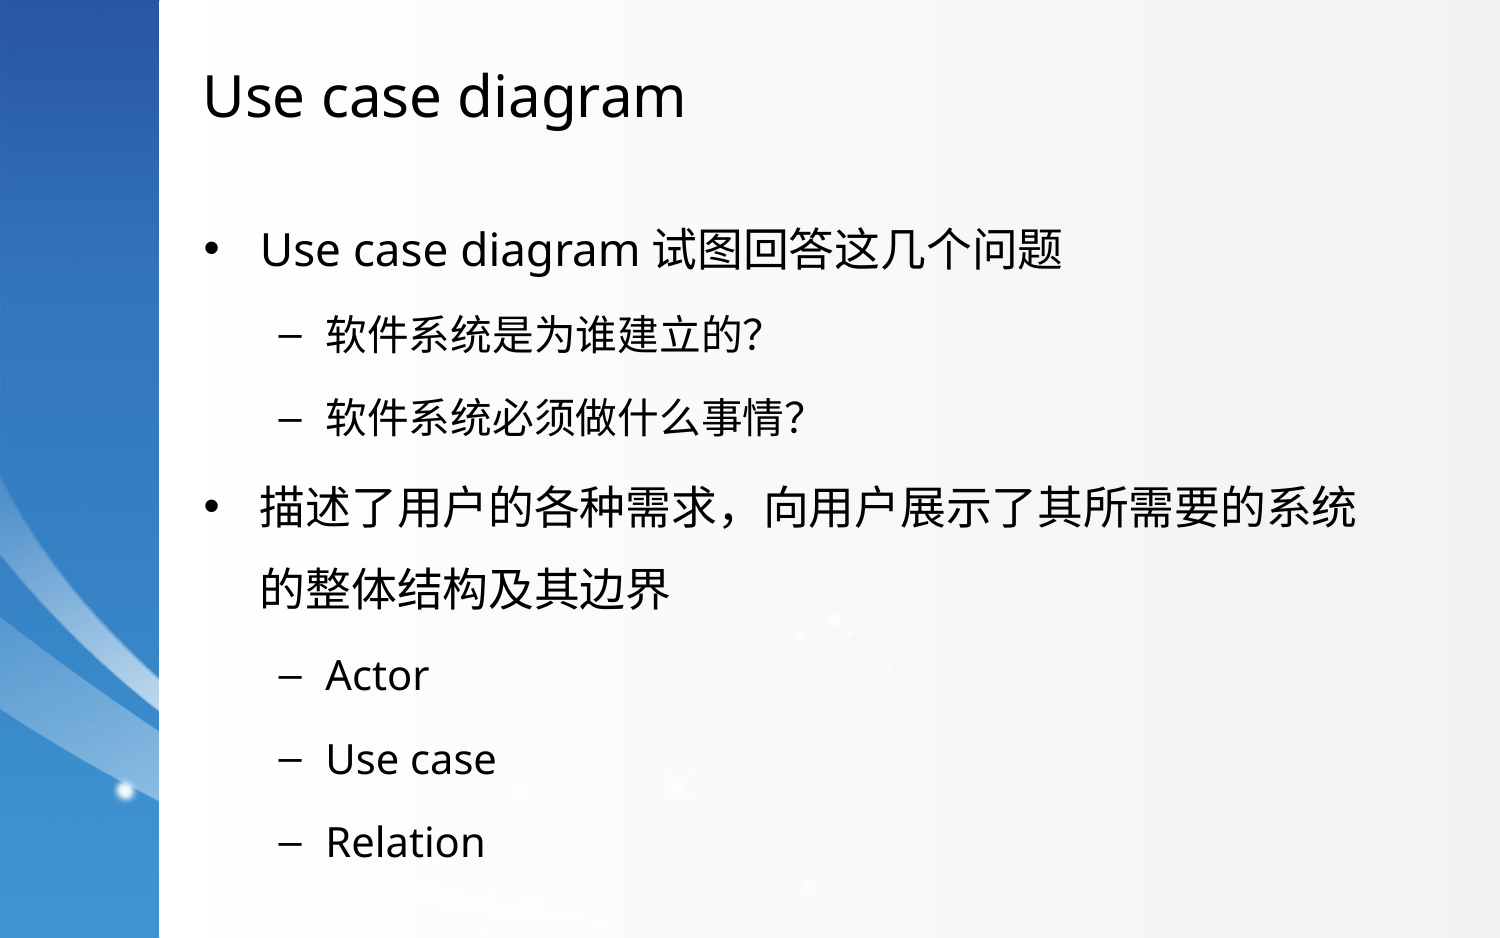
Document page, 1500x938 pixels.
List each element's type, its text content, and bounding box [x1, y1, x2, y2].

picture [0, 0, 188, 938]
text_box Use case diagram [187, 0, 1348, 155]
text_box Use case diagram试图回答这几个问题 软件系统是为谁建立的？ 软件系统必须做什么事情？ 描述了用户的各种需求，向用户展示了其所需要的系统的整体结构及其边界 Actor Use case Relation [188, 185, 1388, 938]
